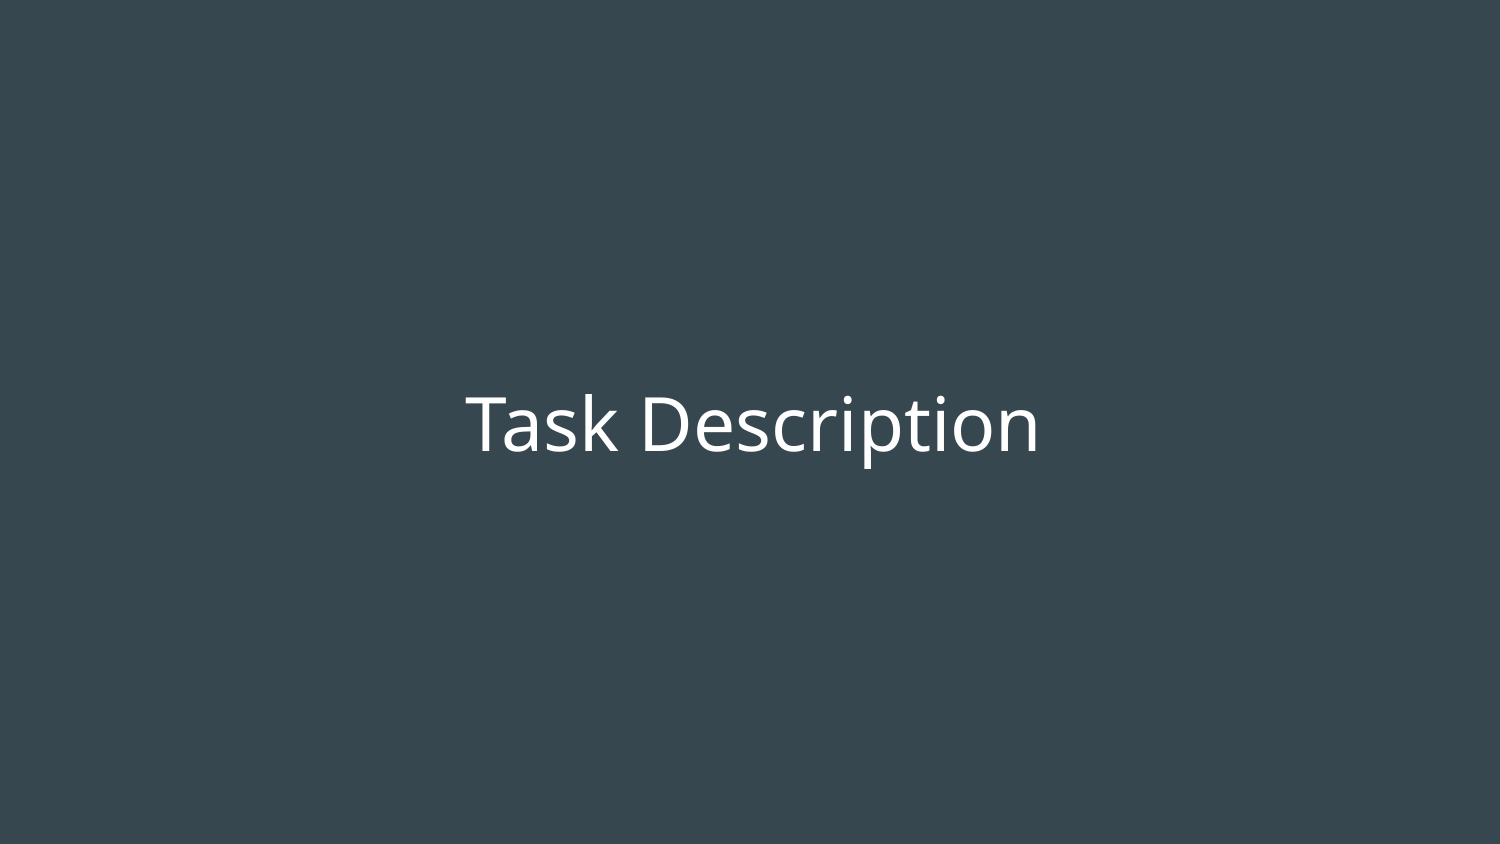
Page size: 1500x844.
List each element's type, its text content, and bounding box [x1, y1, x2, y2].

title Task Description [110, 351, 1399, 493]
